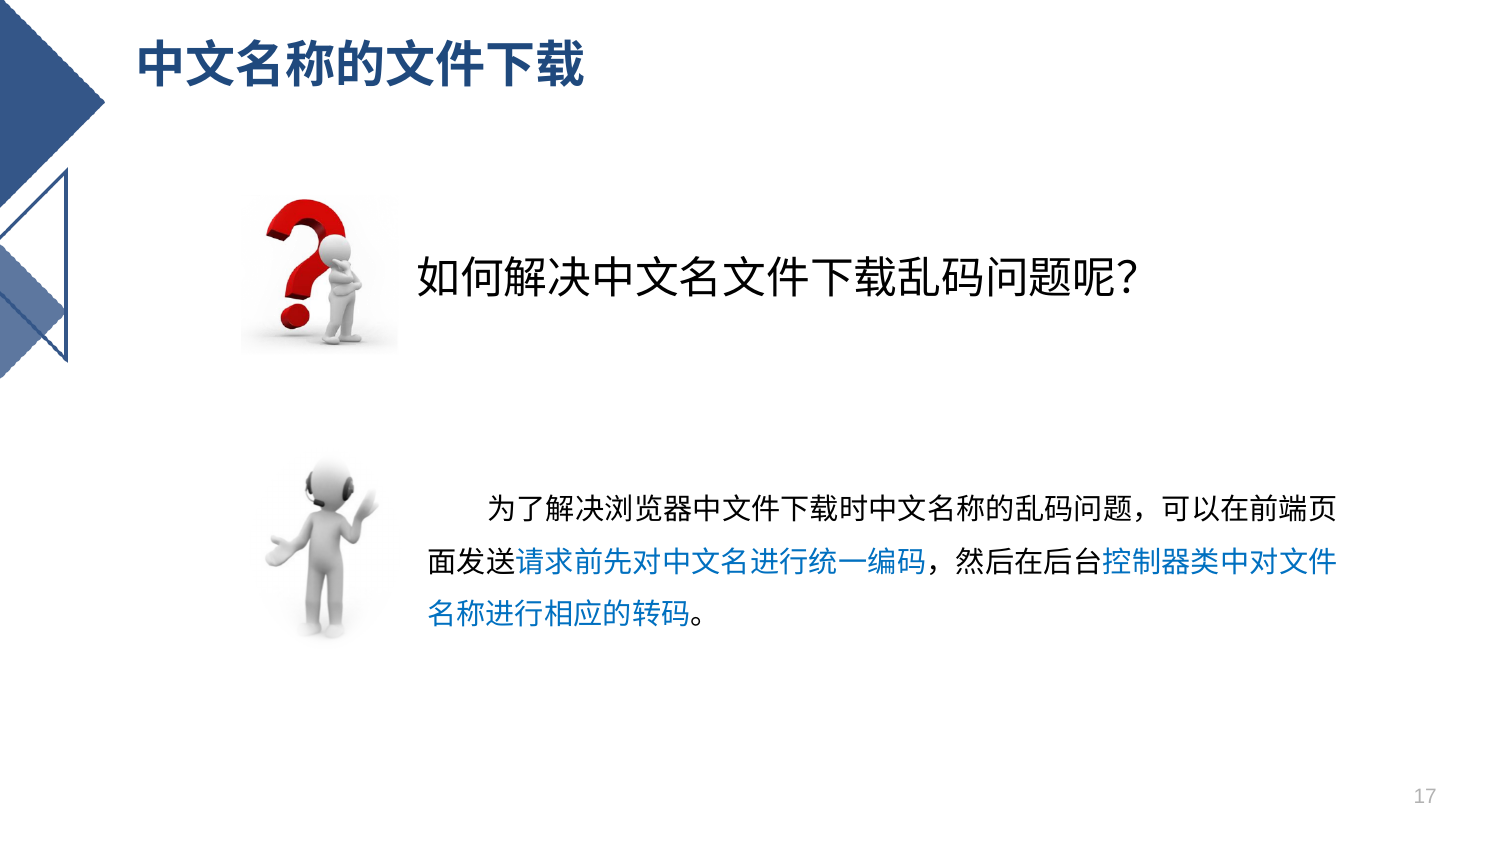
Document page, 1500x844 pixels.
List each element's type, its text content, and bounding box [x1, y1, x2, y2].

slide_number 17 [1388, 772, 1462, 818]
text_box 为了解决浏览器中文件下载时中文名称的乱码问题，可以在前端页面发送请求前先对中文名进行统一编码，然后在后台控制器类中对文件名称进行相应的转码。 [412, 465, 1353, 638]
text_box [421, 211, 1303, 321]
picture [0, 0, 105, 446]
title 中文名称的文件下载 [123, 26, 1436, 102]
picture [244, 441, 405, 655]
picture [234, 182, 415, 369]
text_box 如何解决中文名文件下载乱码问题呢？ [421, 224, 1199, 310]
